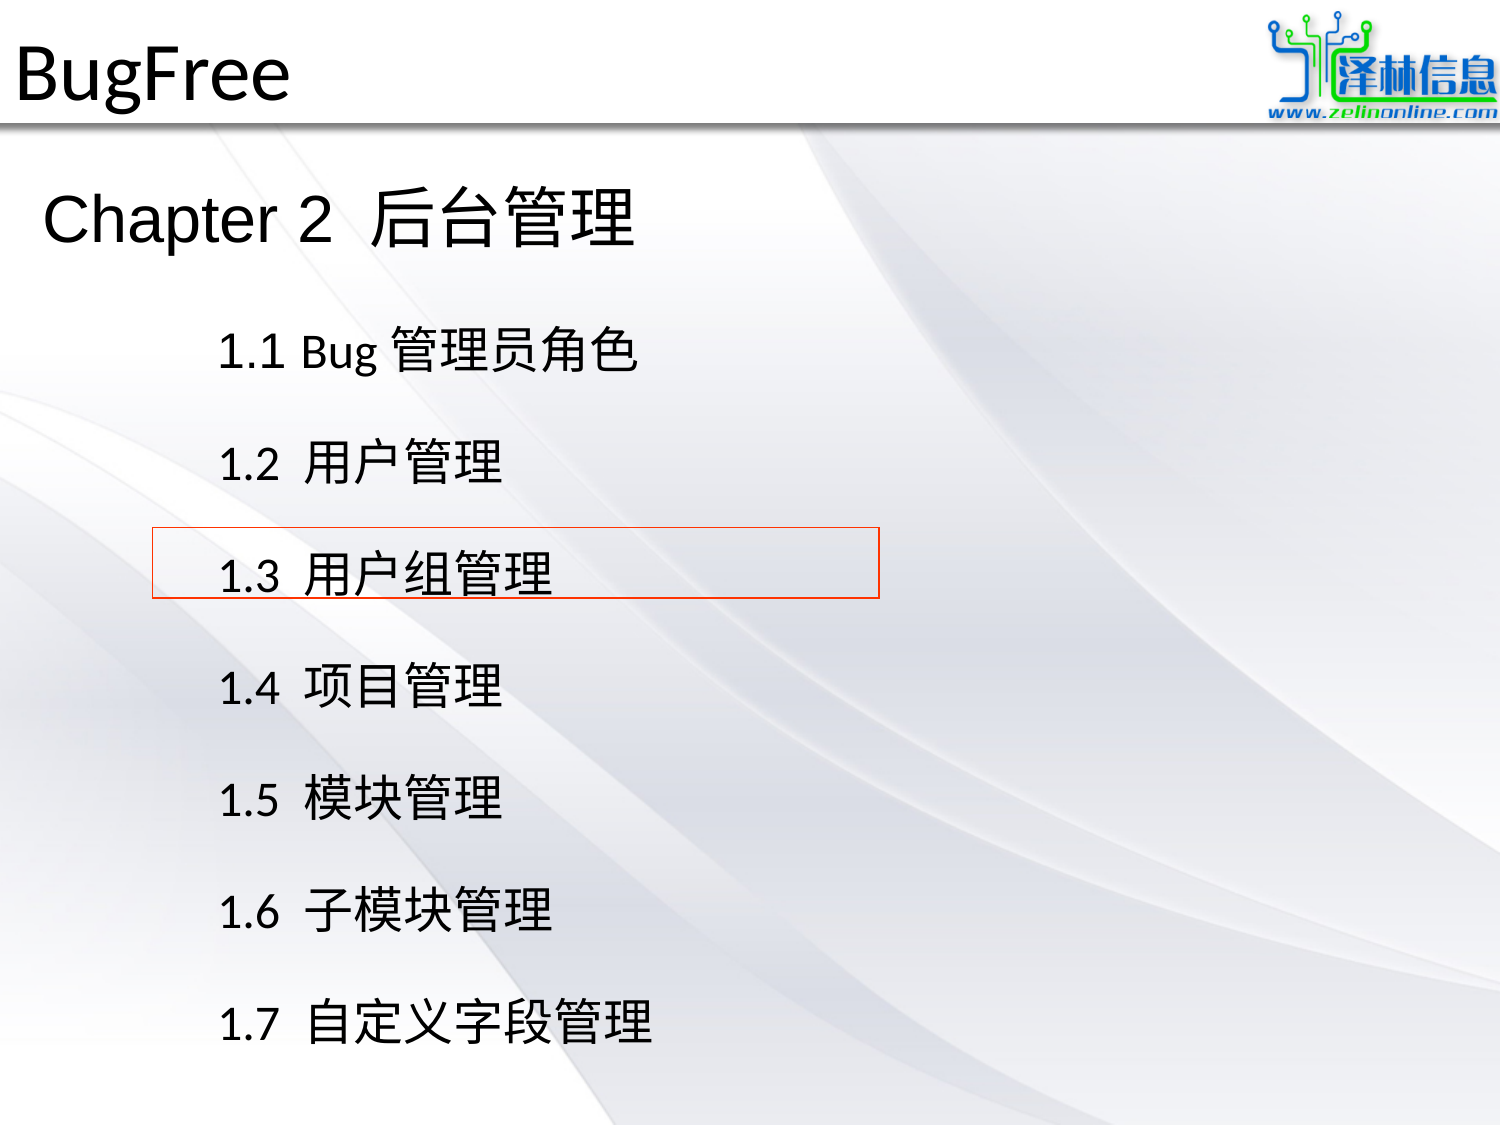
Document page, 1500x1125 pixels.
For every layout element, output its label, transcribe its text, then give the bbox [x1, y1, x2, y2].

text_box [152, 527, 879, 599]
text_box Chapter 2 后台管理 [27, 152, 1207, 264]
picture [0, 123, 1500, 1125]
picture [1350, 11, 1500, 118]
text_box 1.1 Bug管理员角色 1.2 用户管理 1.3 用户组管理 1.4 项目管理 1.5 模块管理 1.6 子模块管理 1.7 自定义字段管理 [202, 269, 1125, 1067]
title BugFree [0, 9, 1350, 118]
